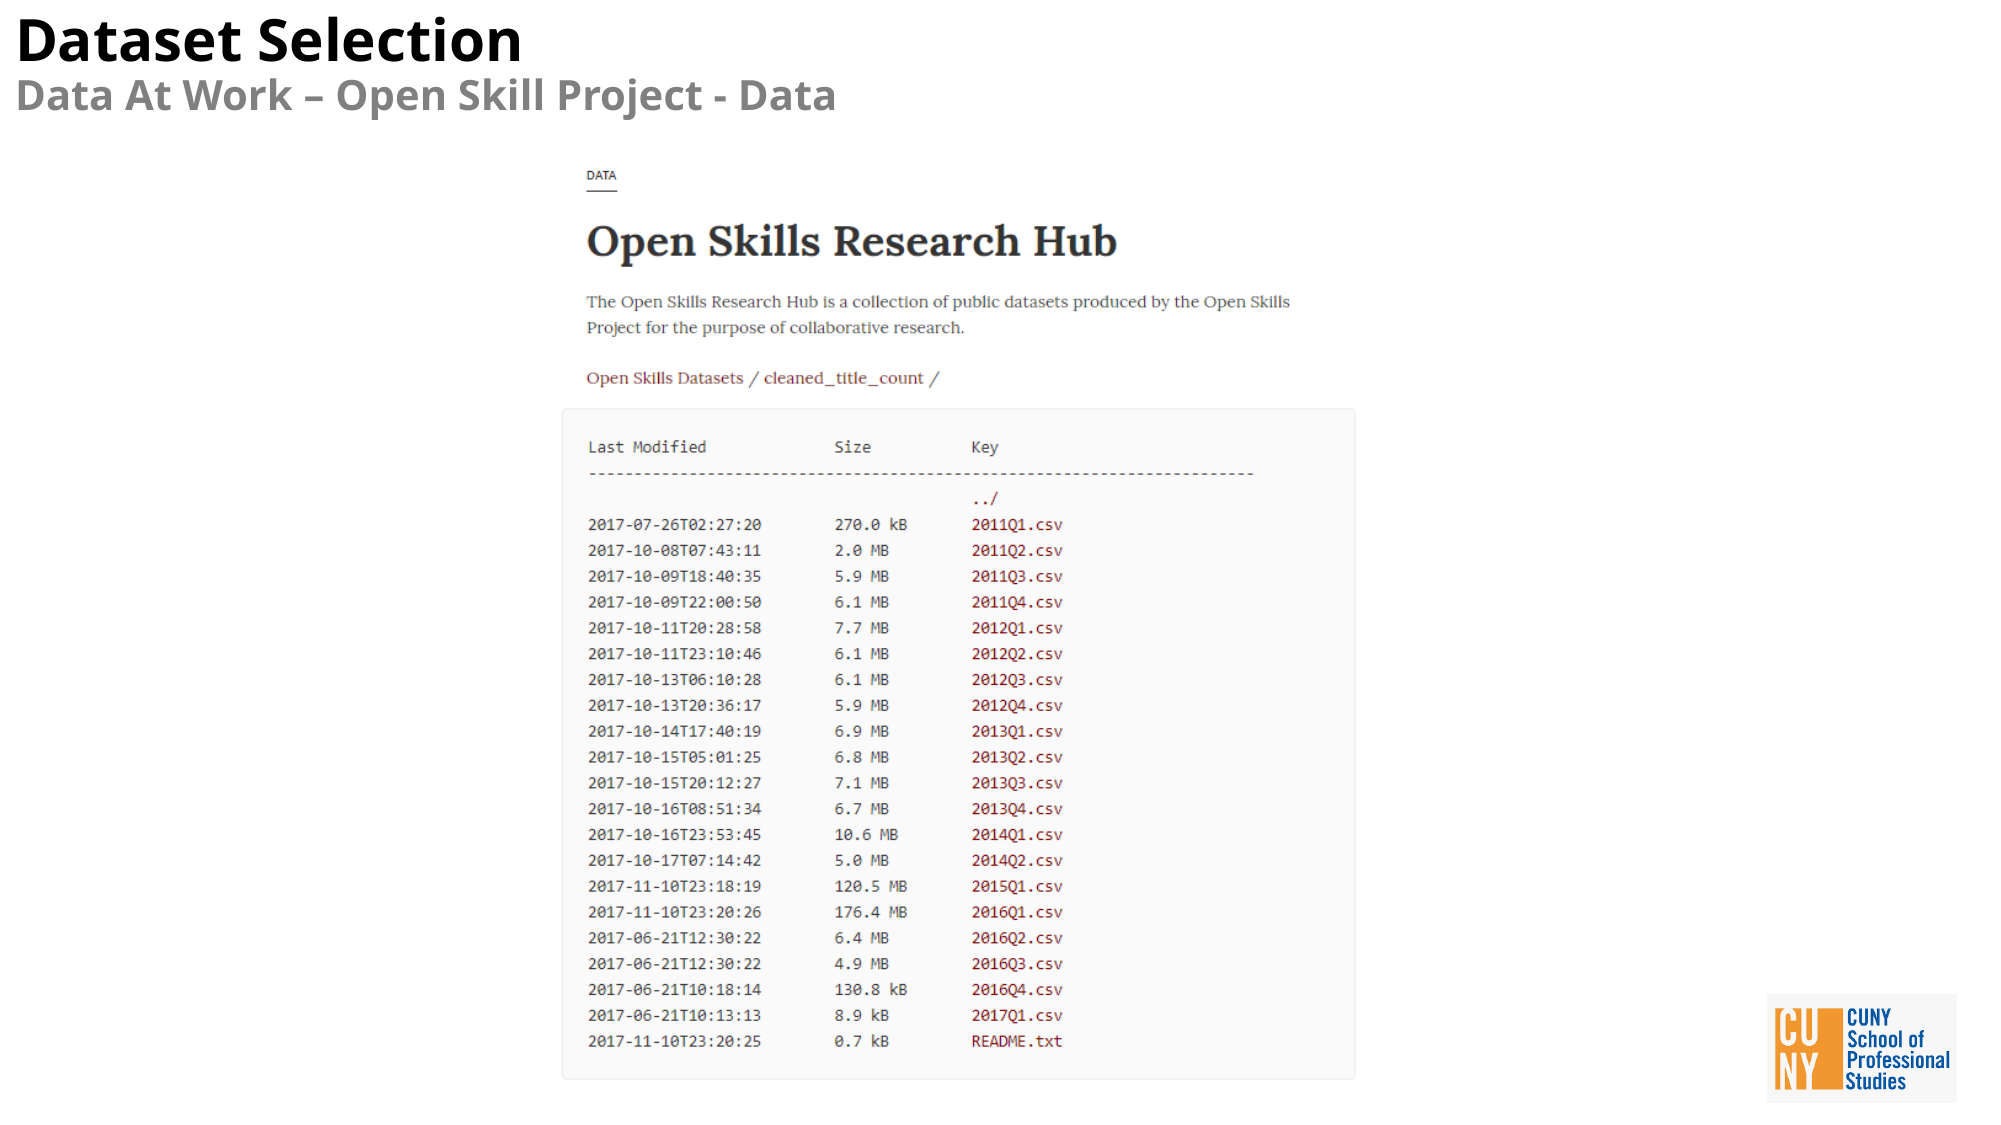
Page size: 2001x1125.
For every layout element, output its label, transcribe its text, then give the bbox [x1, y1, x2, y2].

picture [1767, 994, 1958, 1103]
picture [546, 155, 1368, 1096]
title Dataset Selection Data At Work – Open Skill Project - Data [0, 0, 1725, 131]
